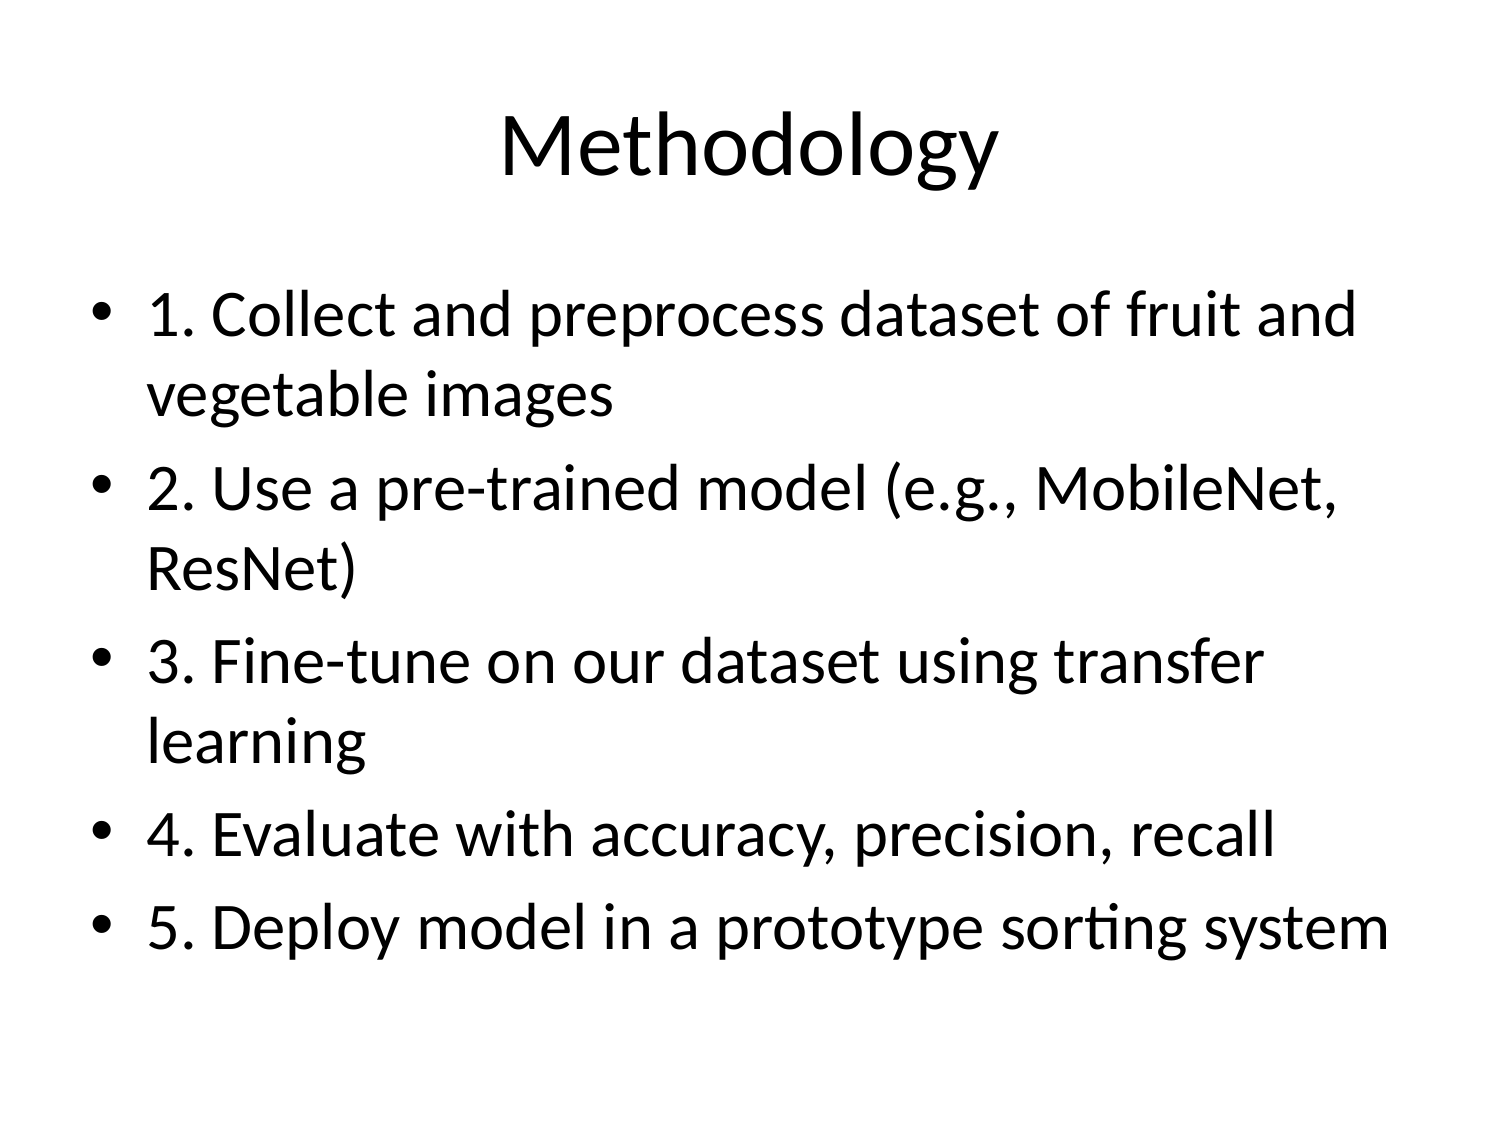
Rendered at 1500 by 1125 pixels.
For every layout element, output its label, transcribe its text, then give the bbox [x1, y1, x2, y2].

list 1. Collect and preprocess dataset of fruit and vegetable images 2. Use a pre-trained model (e.g., MobileNet, ResNet) 3. Fine-tune on our dataset using transfer learning 4. Evaluate with accuracy, precision, recall 5. Deploy model in a prototype sorting system [75, 262, 1425, 1005]
title Methodology [75, 45, 1425, 233]
